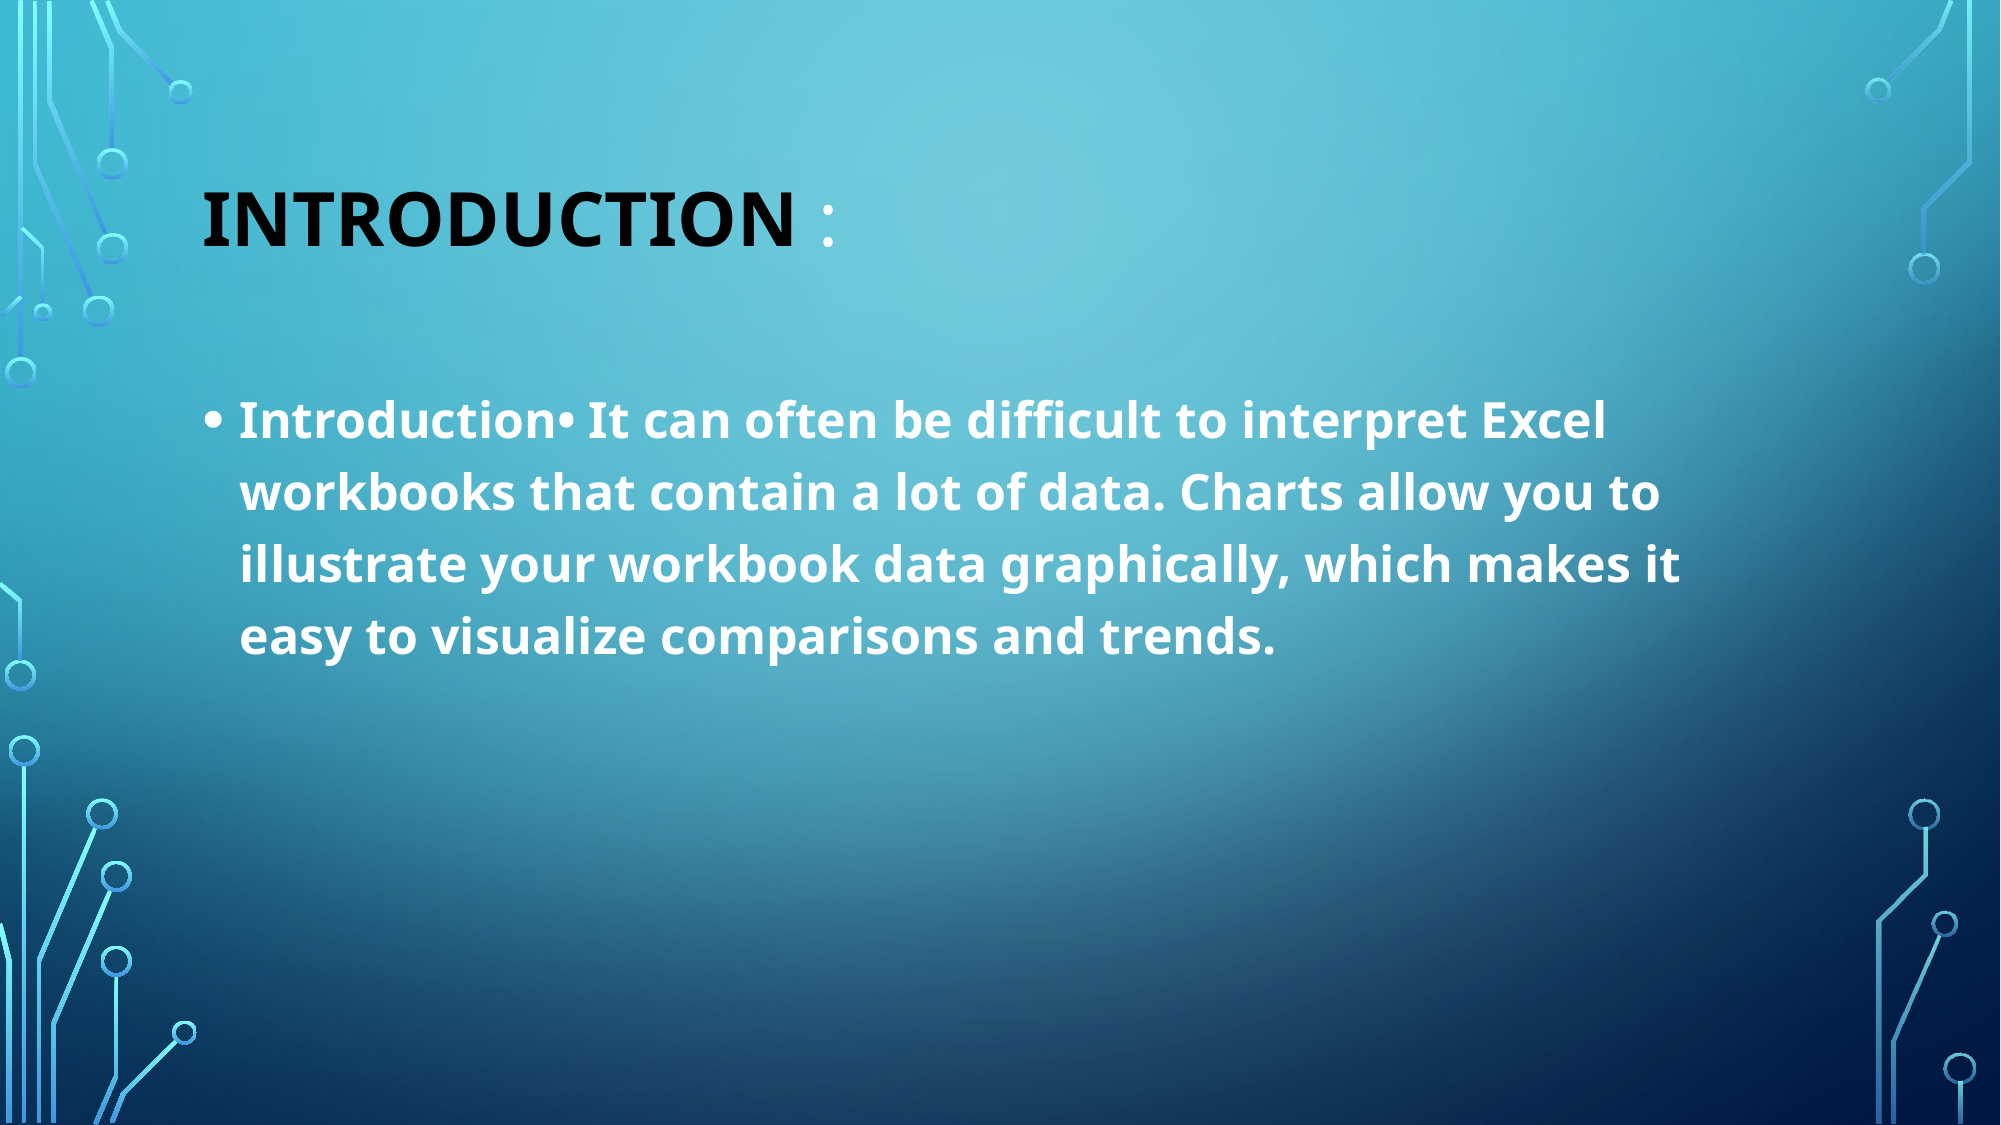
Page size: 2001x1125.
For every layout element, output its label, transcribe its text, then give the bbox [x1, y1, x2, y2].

title INTRODUCTION : [187, 101, 1813, 344]
list Introduction• It can often be difficult to interpret Excel workbooks that contain a lot of data. Charts allow you to illustrate your workbook data graphically, which makes it easy to visualize comparisons and trends. [187, 369, 1813, 950]
